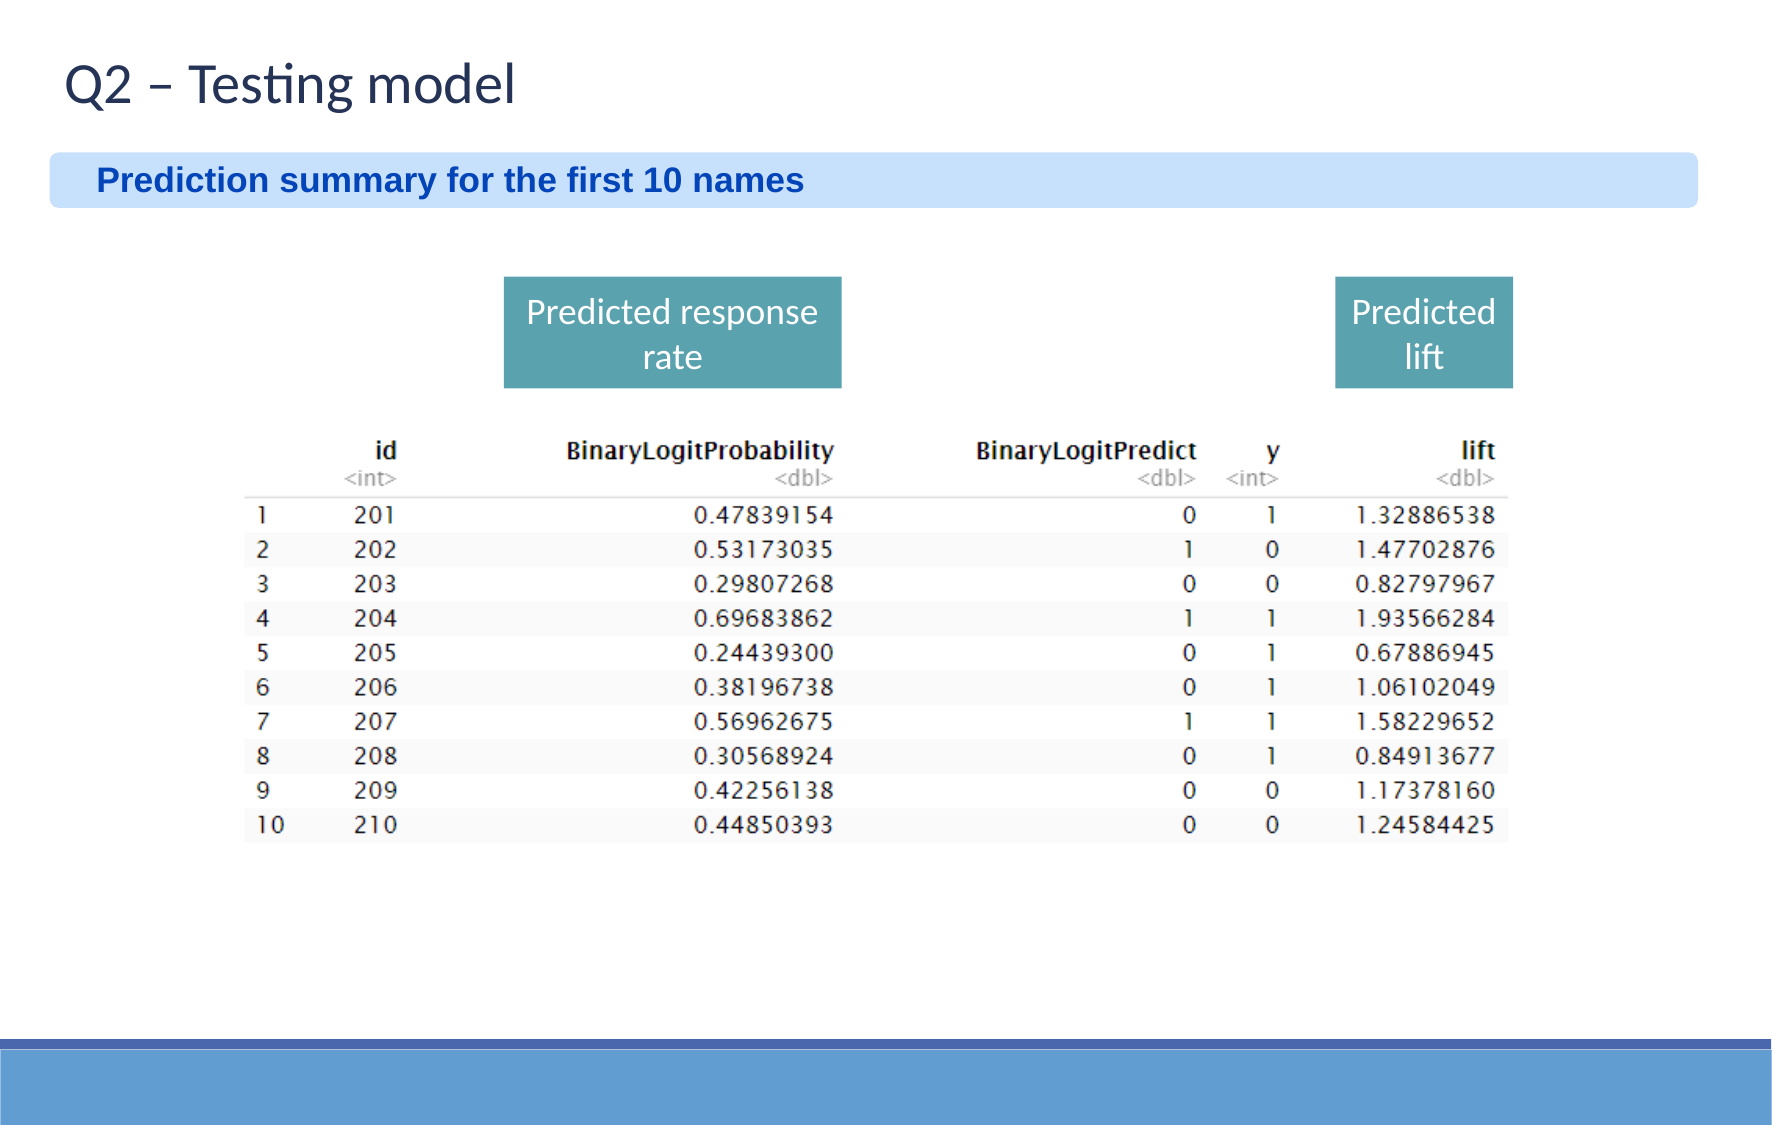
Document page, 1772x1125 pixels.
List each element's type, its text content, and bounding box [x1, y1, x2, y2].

text_box Predicted response rate [503, 276, 842, 389]
picture [212, 421, 1535, 849]
text_box Q2 – Testing model [49, 37, 1760, 123]
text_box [49, 152, 1699, 209]
text_box Predicted lift [1335, 276, 1514, 389]
